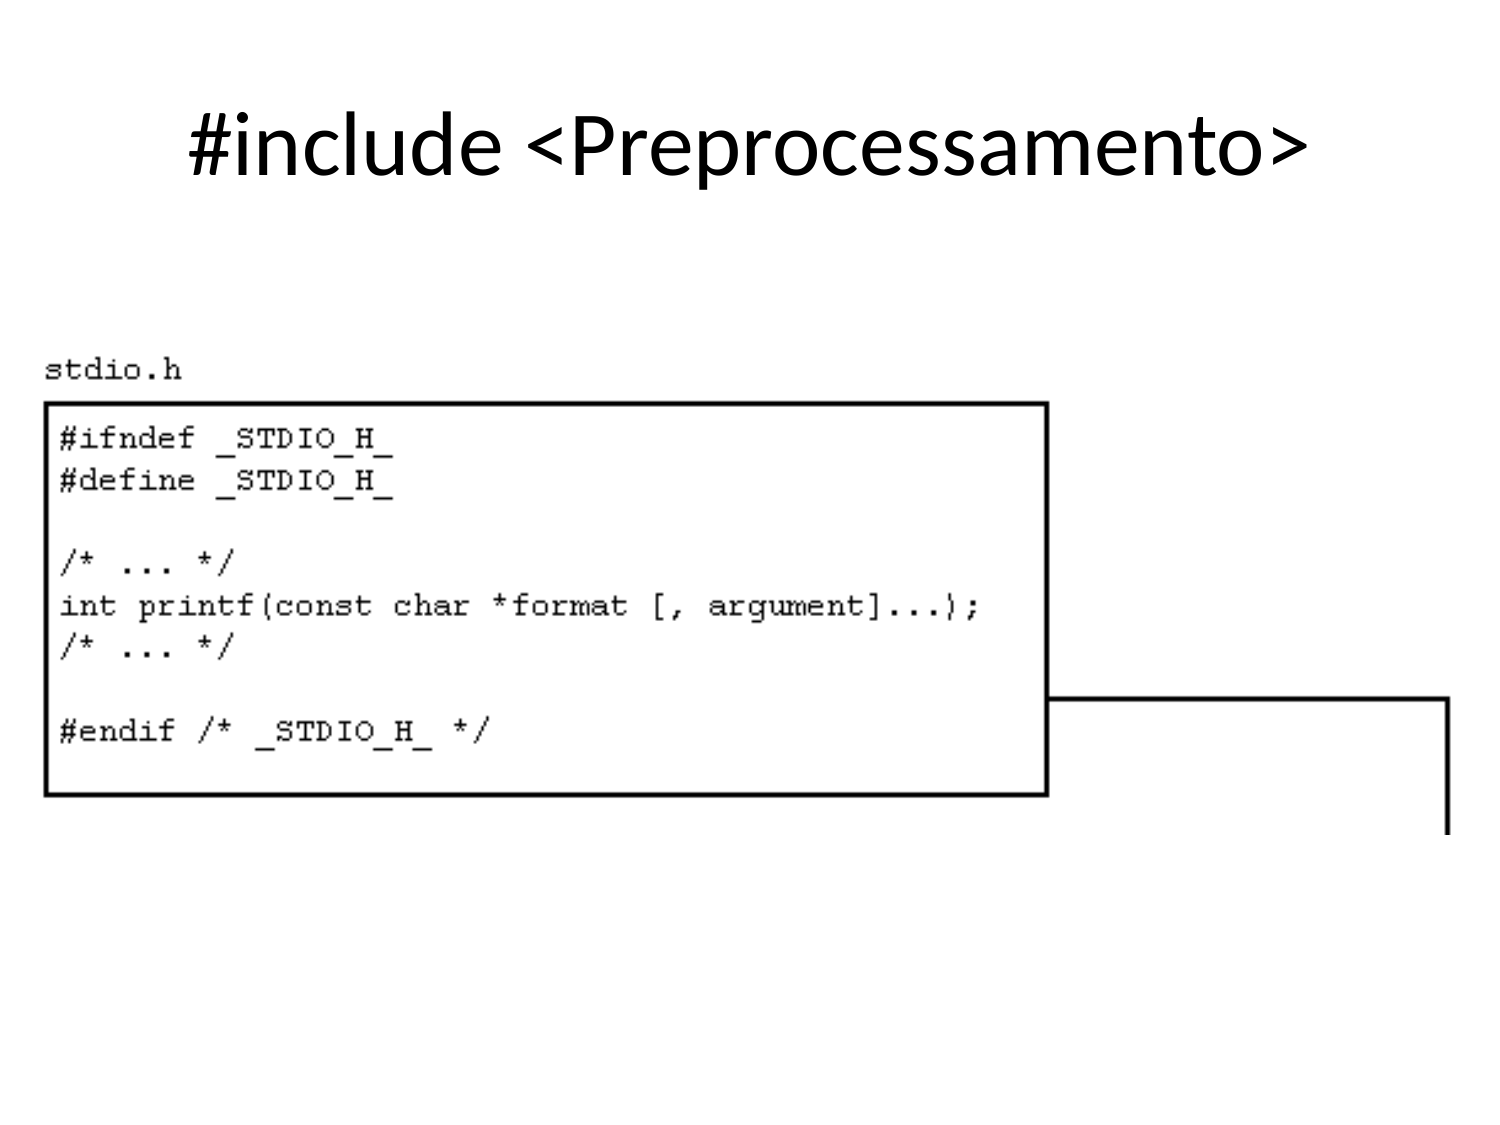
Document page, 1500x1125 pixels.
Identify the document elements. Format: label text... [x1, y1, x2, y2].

title #include <Preprocessamento> [75, 45, 1425, 233]
picture [37, 337, 1463, 835]
